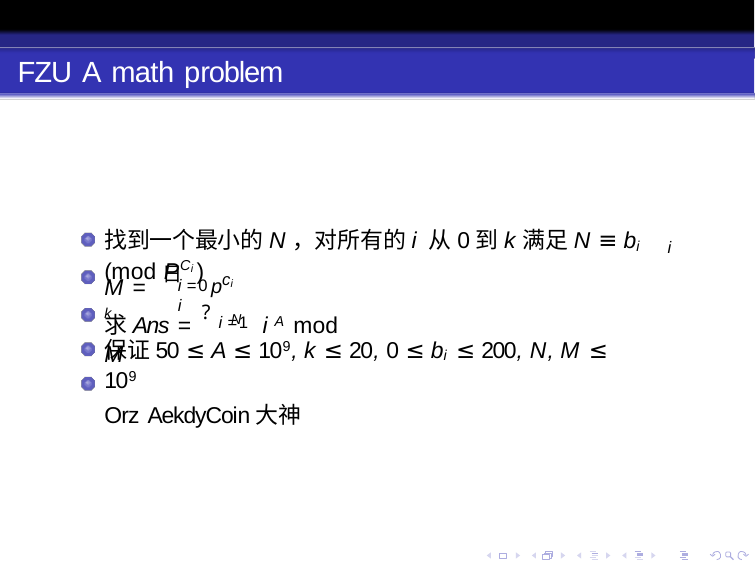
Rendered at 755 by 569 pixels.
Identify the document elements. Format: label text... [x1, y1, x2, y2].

text_box [0, 0, 755, 567]
text_box i =1 保证50 ≤ A ≤ 109, k ≤ 20, 0 ≤ bi ≤ 200, N, M ≤ 109 Orz AekdyCoin大神 [102, 311, 616, 399]
